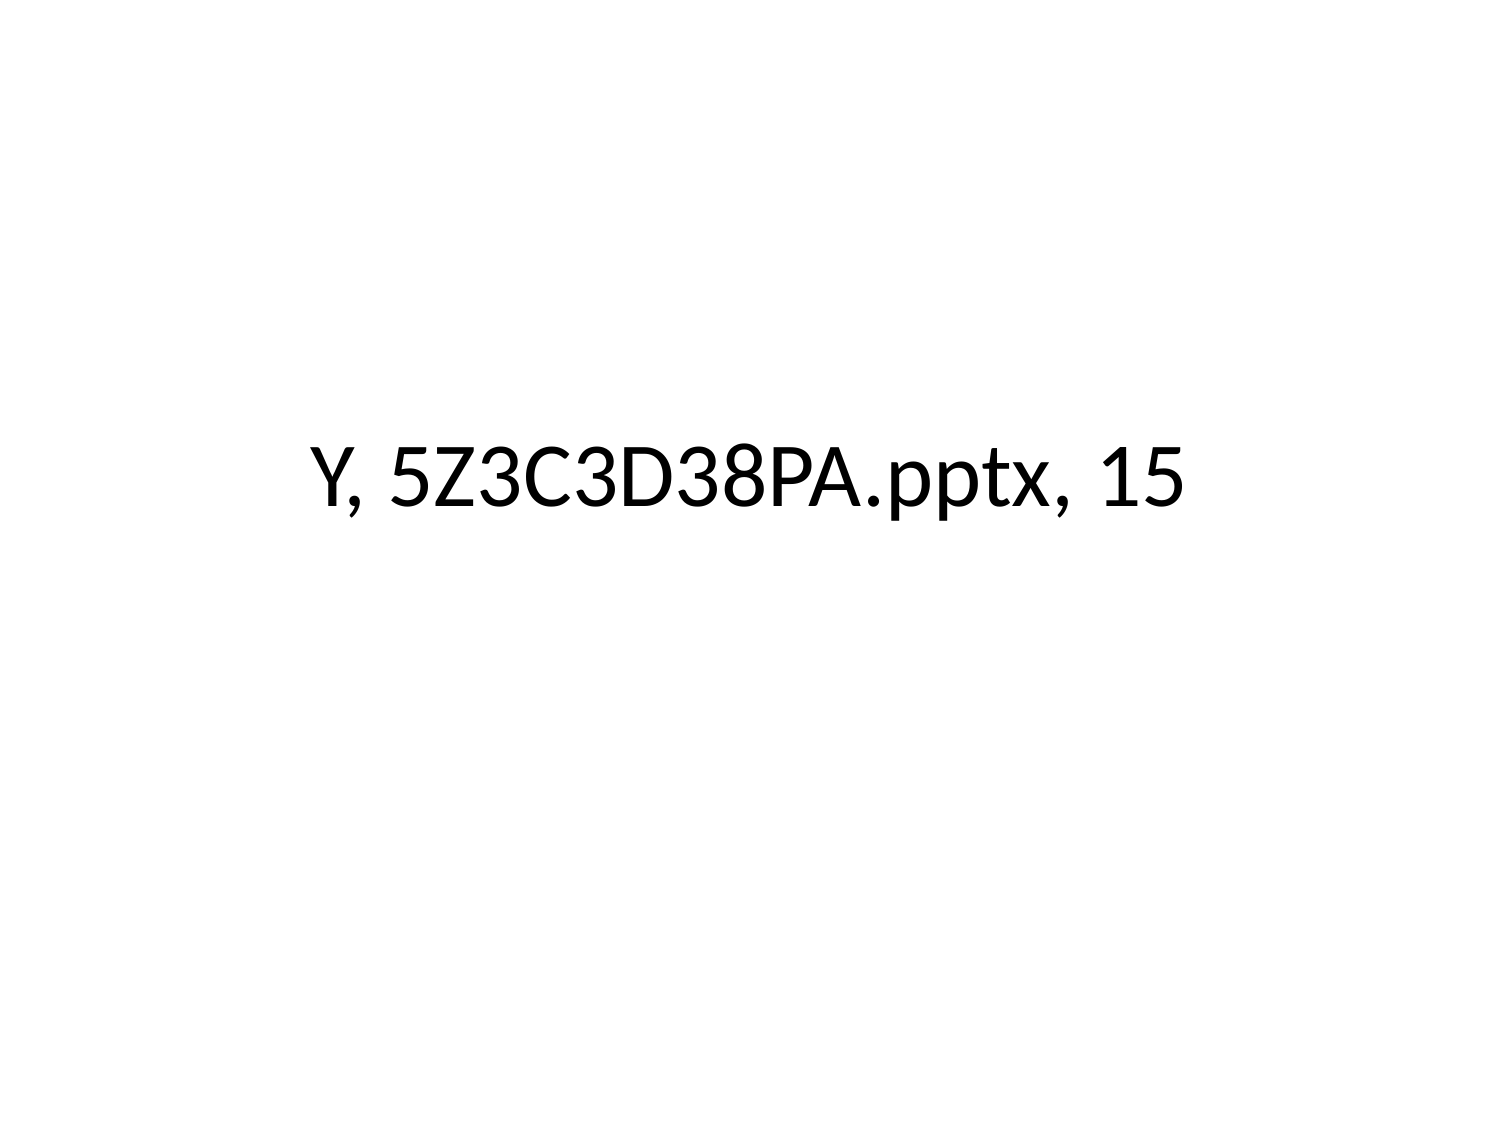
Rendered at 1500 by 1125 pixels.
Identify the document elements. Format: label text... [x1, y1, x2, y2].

title Y, 5Z3C3D38PA.pptx, 15 [112, 349, 1388, 591]
